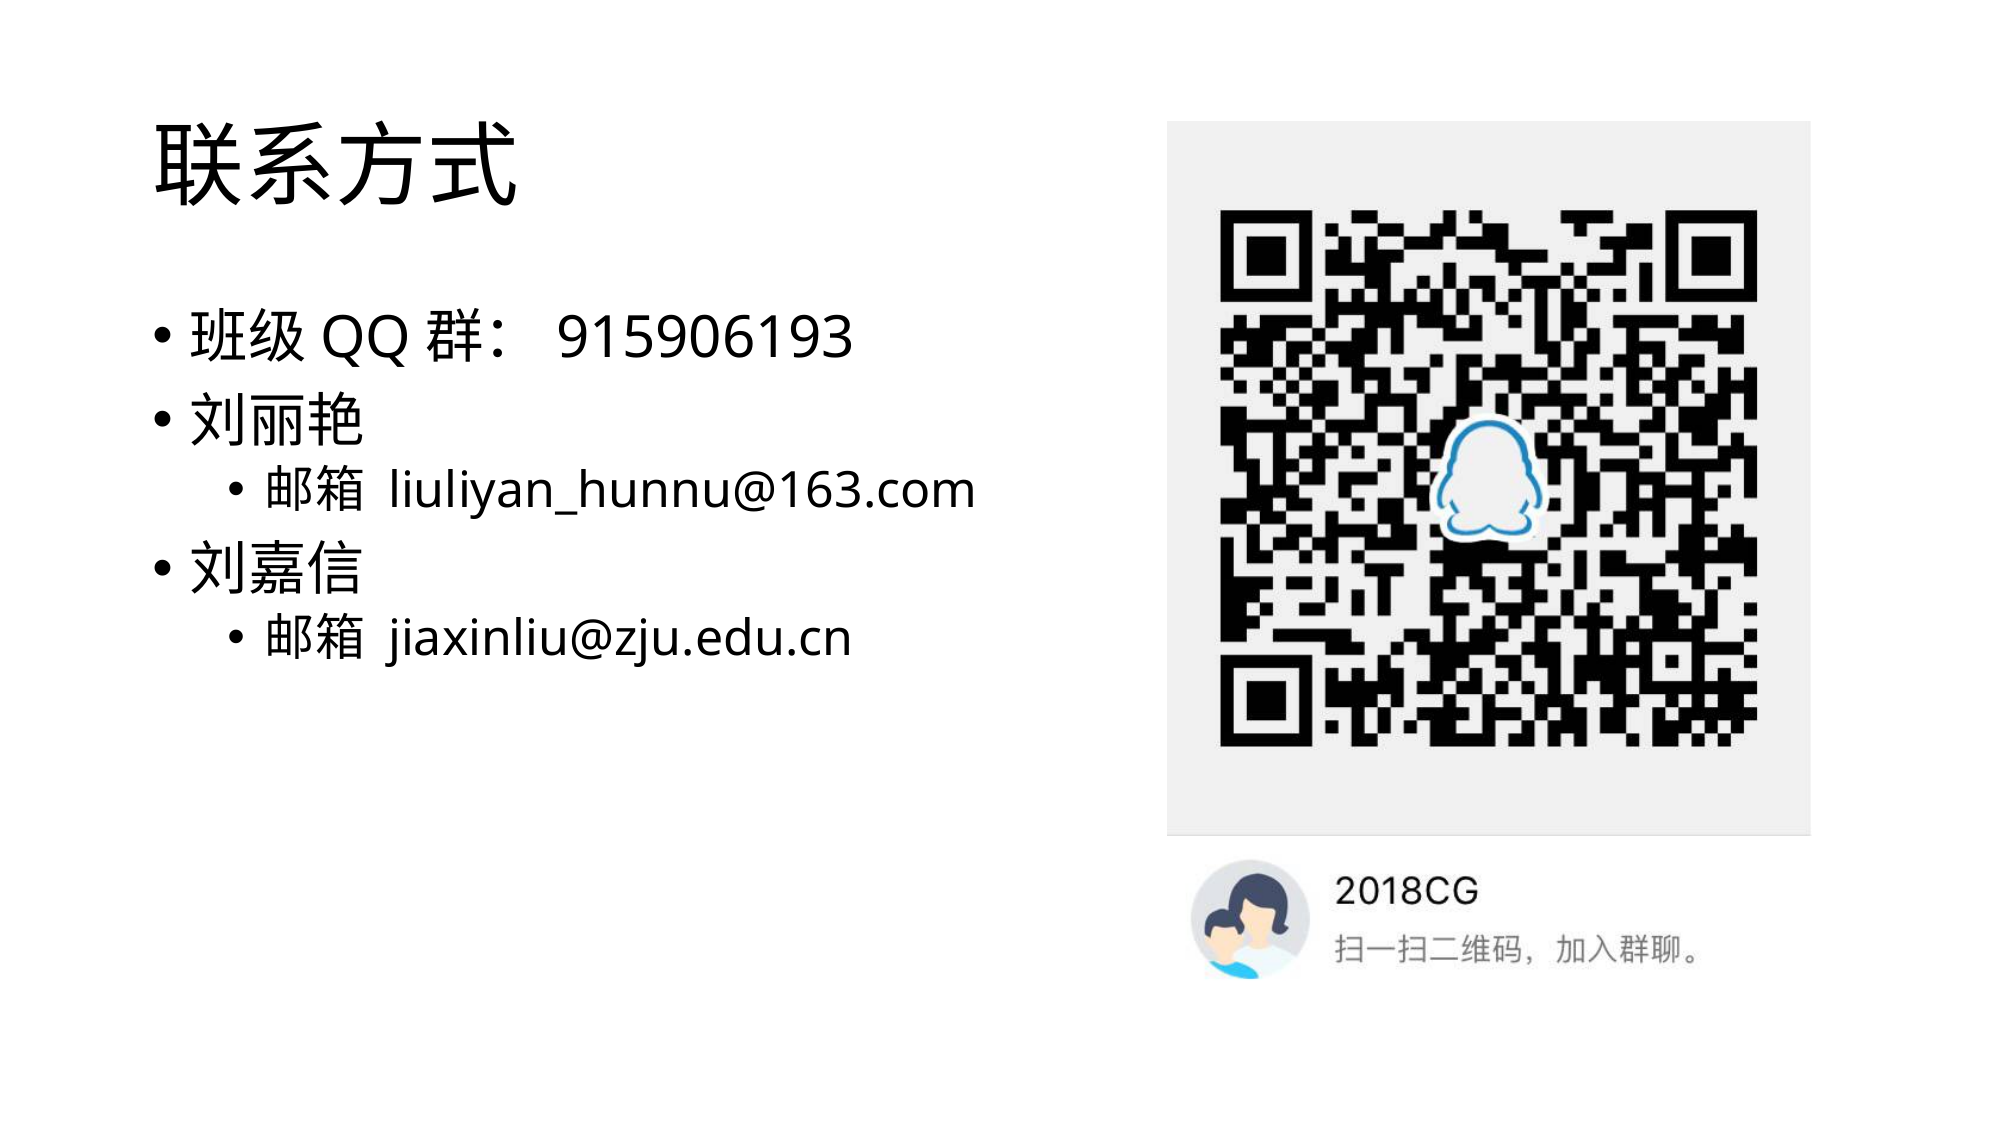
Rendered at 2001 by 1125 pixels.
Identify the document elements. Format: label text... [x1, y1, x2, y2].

list 班级QQ群：915906193 刘丽艳 邮箱 liuliyan_hunnu@163.com 刘嘉信 邮箱 jiaxinliu@zju.edu.cn [137, 299, 1117, 1014]
picture [1167, 121, 1812, 1004]
title 联系方式 [137, 59, 1863, 278]
